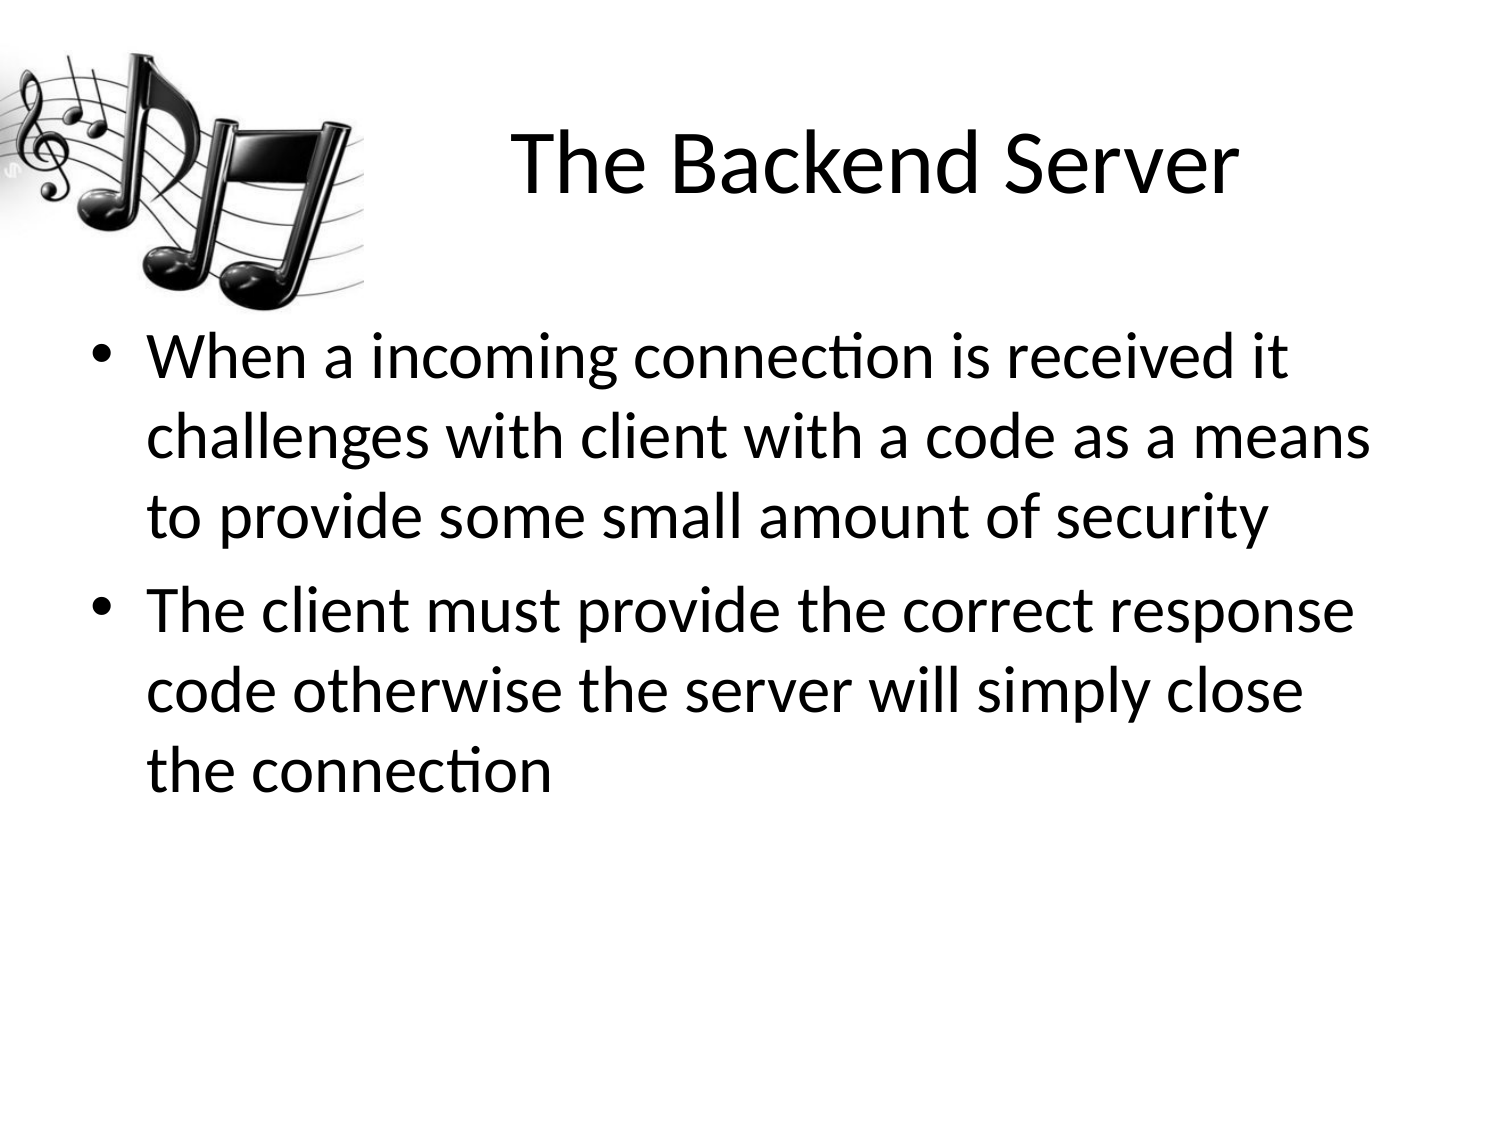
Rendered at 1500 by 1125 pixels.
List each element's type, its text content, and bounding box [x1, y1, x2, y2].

title The Backend Server [327, 44, 1426, 270]
picture [0, 0, 364, 340]
list When a incoming connection is received it challenges with client with a code as a means to provide some small amount of security The client must provide the correct response code otherwise the server will simply close the connection [74, 304, 1426, 1006]
